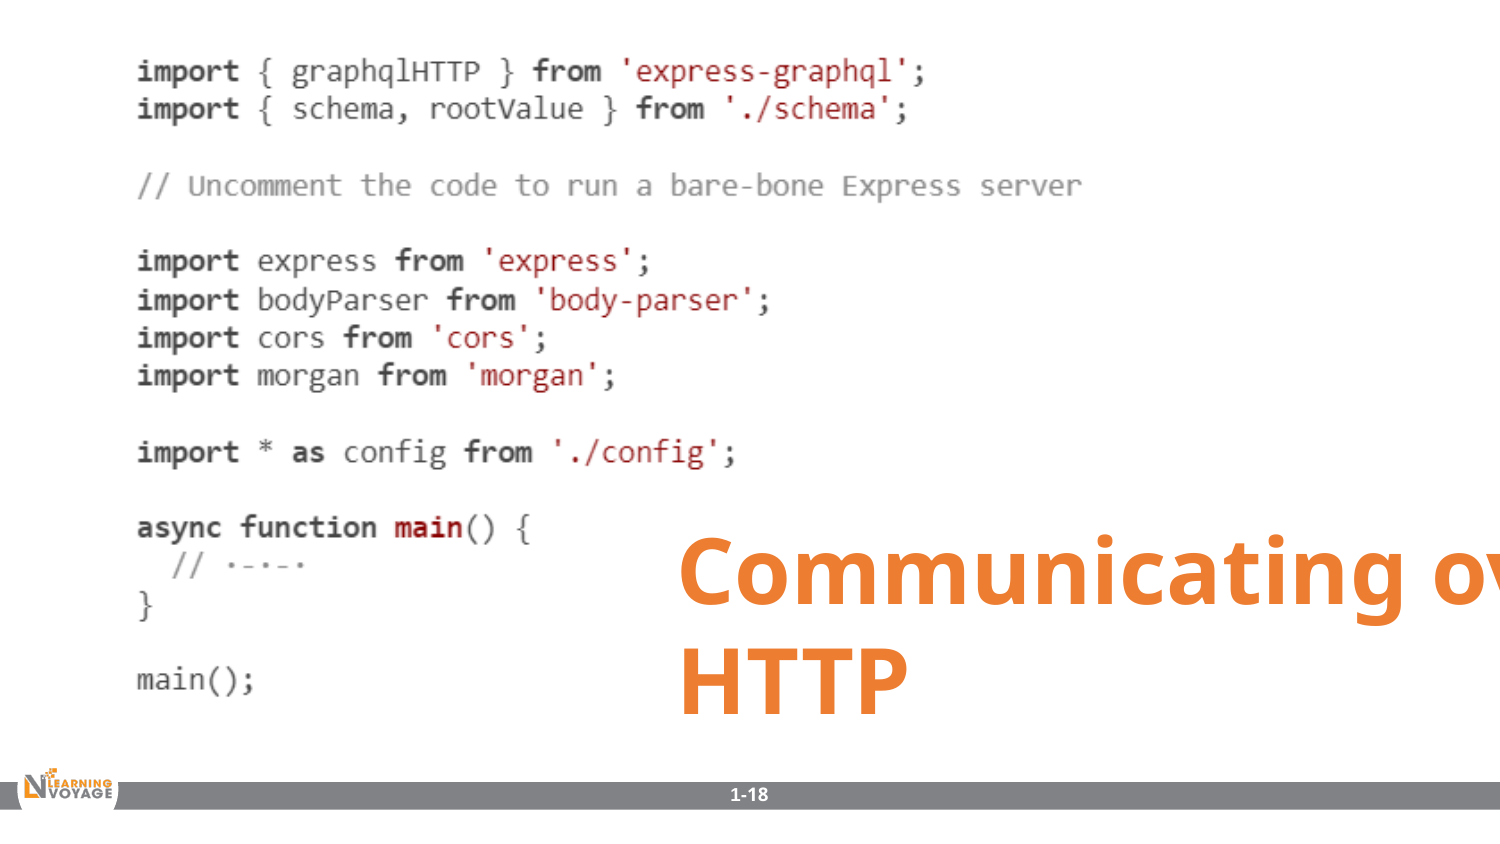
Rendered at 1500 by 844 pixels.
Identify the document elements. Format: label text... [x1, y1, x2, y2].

slide_number 1-18 [692, 770, 784, 821]
picture [0, 53, 1123, 844]
text_box Communicating over HTTP [1123, 565, 1500, 681]
